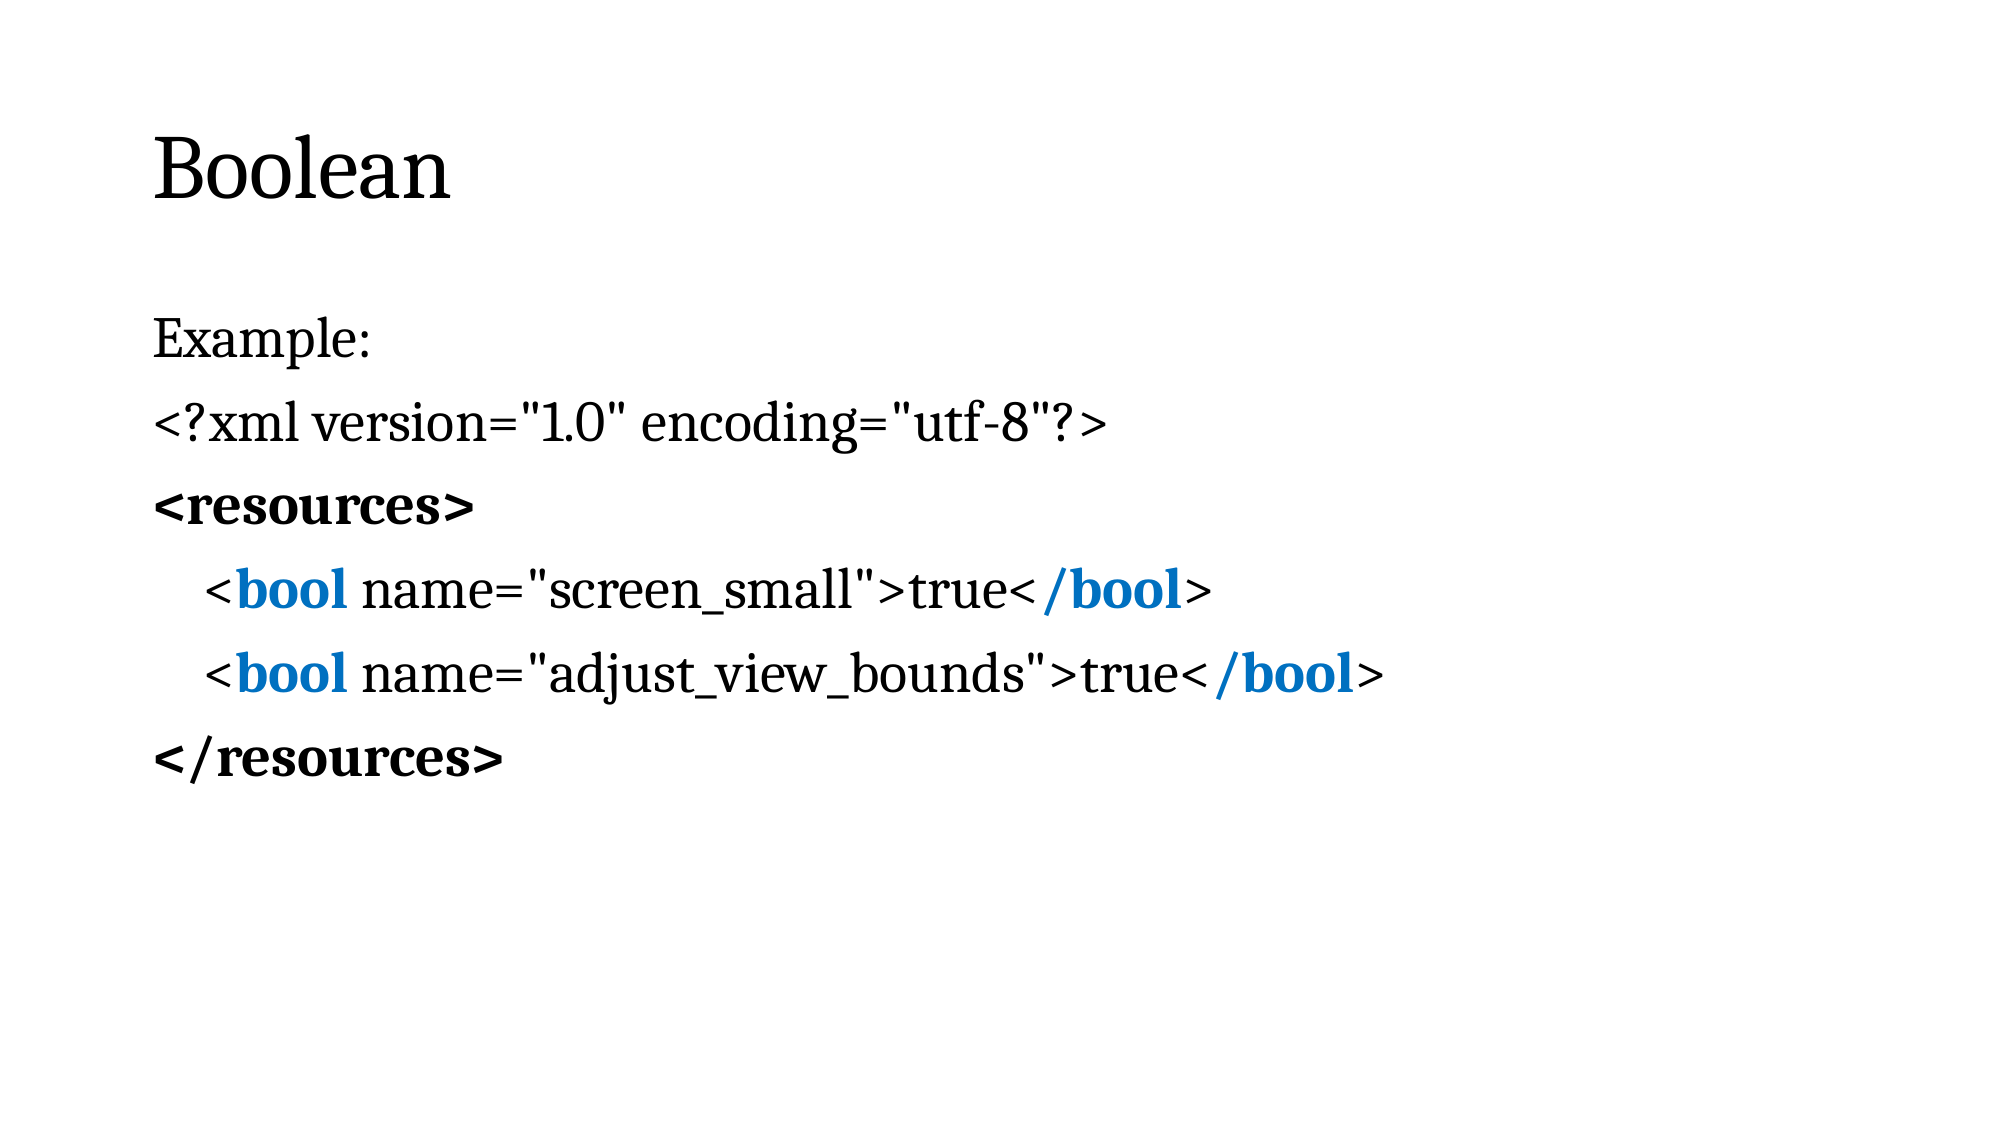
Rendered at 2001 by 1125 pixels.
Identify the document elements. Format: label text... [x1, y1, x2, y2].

title Boolean [137, 59, 1863, 278]
list Example: <?xml version="1.0" encoding="utf-8"?> <resources> <bool name="screen_small">true</bool> <bool name="adjust_view_bounds">true</bool> </resources> [137, 299, 1863, 1014]
